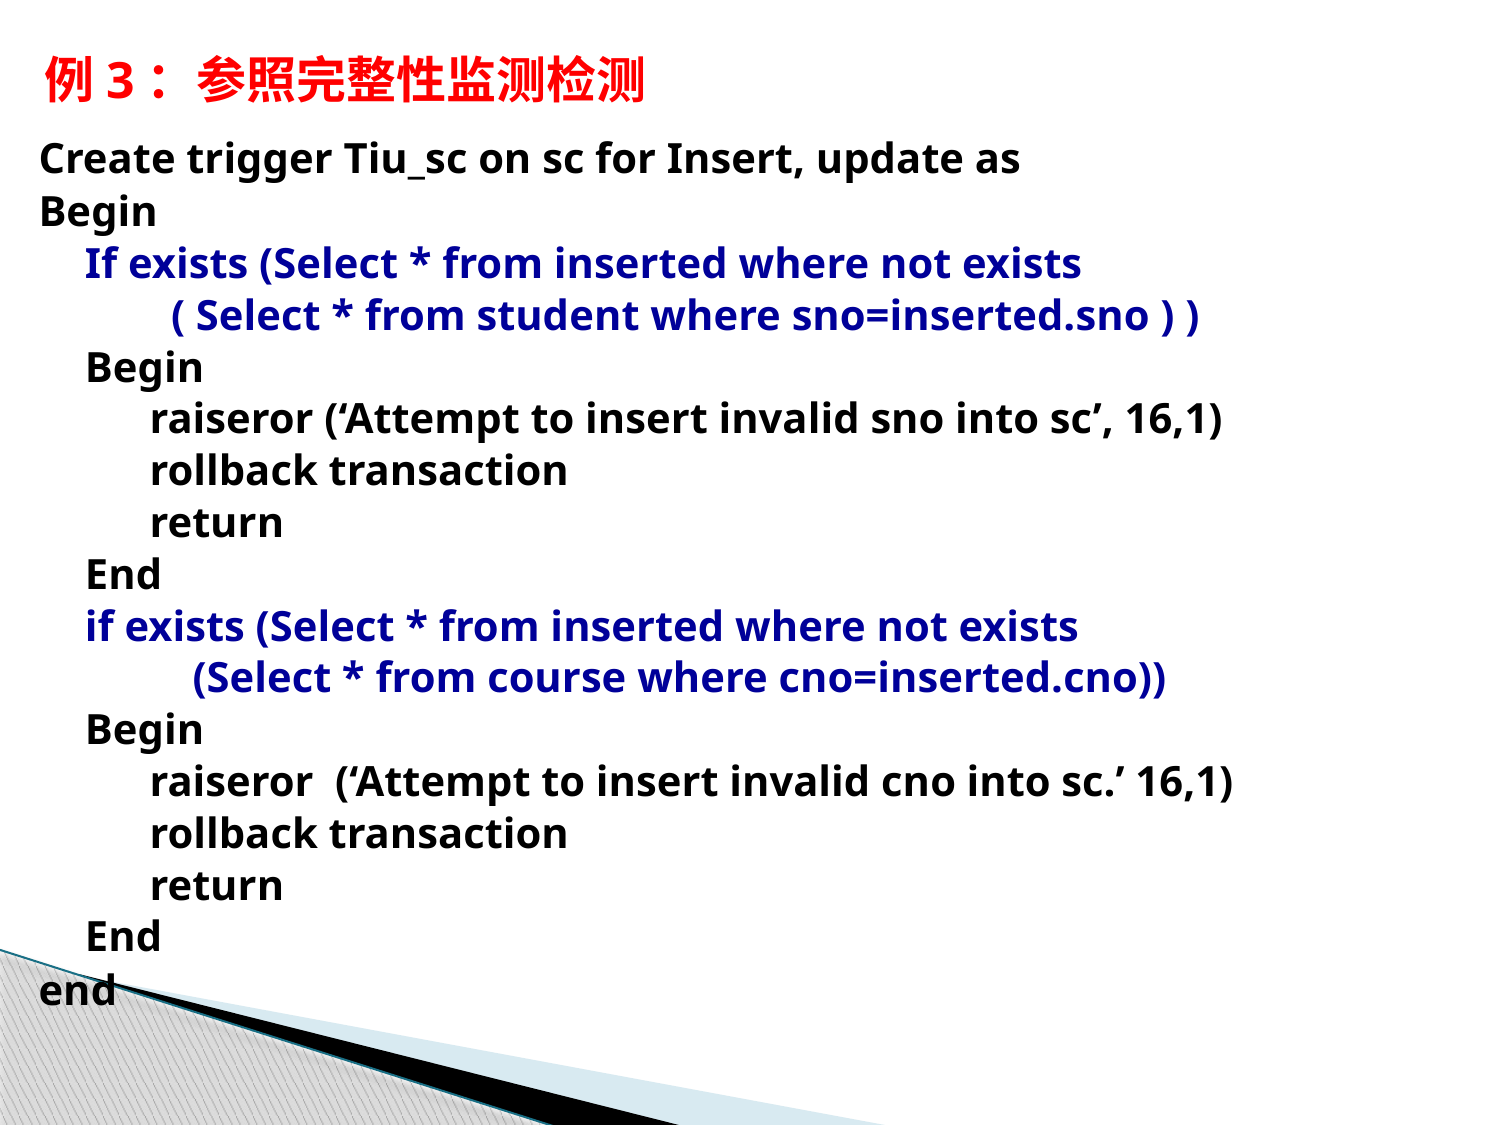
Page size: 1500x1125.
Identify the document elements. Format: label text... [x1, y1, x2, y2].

text_box 例3：参照完整性监测检测 [29, 39, 762, 117]
list Create trigger Tiu_sc on sc for Insert, update as Begin If exists (Select * from inserted where not exists ( Select * from student where sno=inserted.sno ) ) Begin raiseror (‘Attempt to insert invalid sno into sc’, 16,1) rollback transaction return End if exists (Select * from inserted where not exists (Select * from course where cno=inserted.cno)) Begin raiseror (‘Attempt to insert invalid cno into sc.’ 16,1) rollback transaction return End end [5, 129, 1483, 1125]
